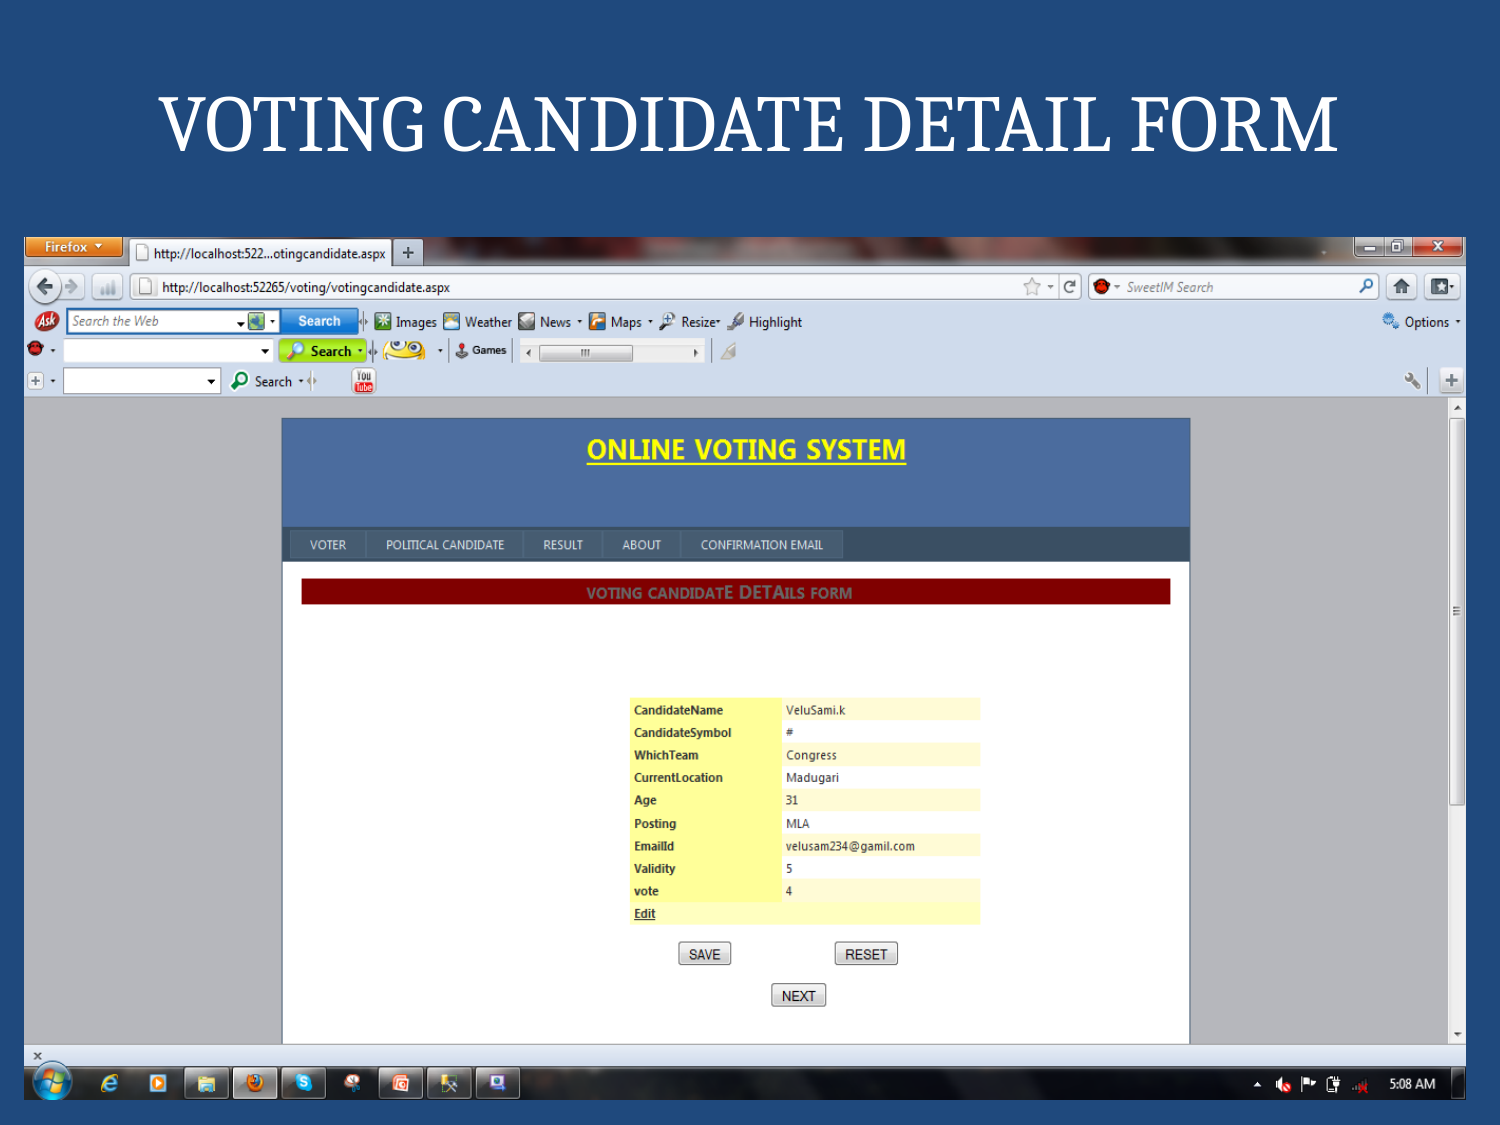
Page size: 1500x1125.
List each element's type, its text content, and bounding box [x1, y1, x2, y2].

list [24, 237, 1466, 1101]
title VOTING CANDIDATE DETAIL FORM [75, 24, 1425, 213]
